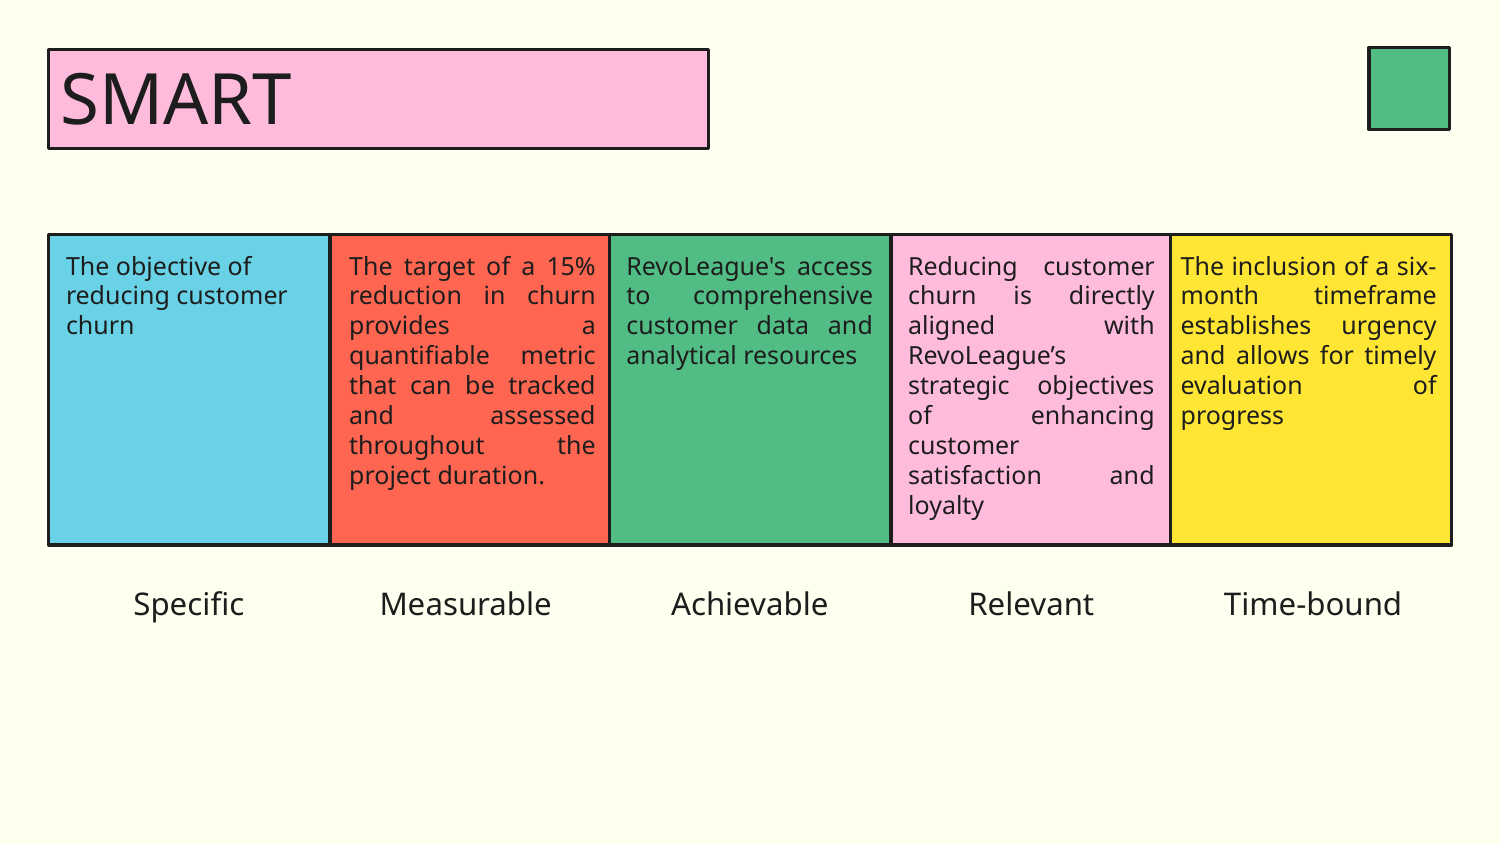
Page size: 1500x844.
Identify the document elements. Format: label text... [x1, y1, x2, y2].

text_box Time-bound [1174, 569, 1452, 646]
list The objective of reducing customer churn [51, 234, 328, 545]
text_box Achievable [611, 569, 889, 646]
list RevoLeague's access to comprehensive customer data and analytical resources [611, 234, 889, 545]
list The inclusion of a six-month timeframe establishes urgency and allows for timely evaluation of progress [1165, 234, 1452, 545]
list Reducing customer churn is directly aligned with RevoLeague’s strategic objectives of enhancing customer satisfaction and loyalty [893, 234, 1165, 545]
list The target of a 15% reduction in churn provides a quantifiable metric that can be tracked and assessed throughout the project duration. [334, 234, 611, 545]
title SMART [45, 55, 709, 167]
text_box Relevant [893, 569, 1170, 646]
text_box Specific [50, 569, 327, 646]
text_box Measurable [327, 569, 605, 646]
